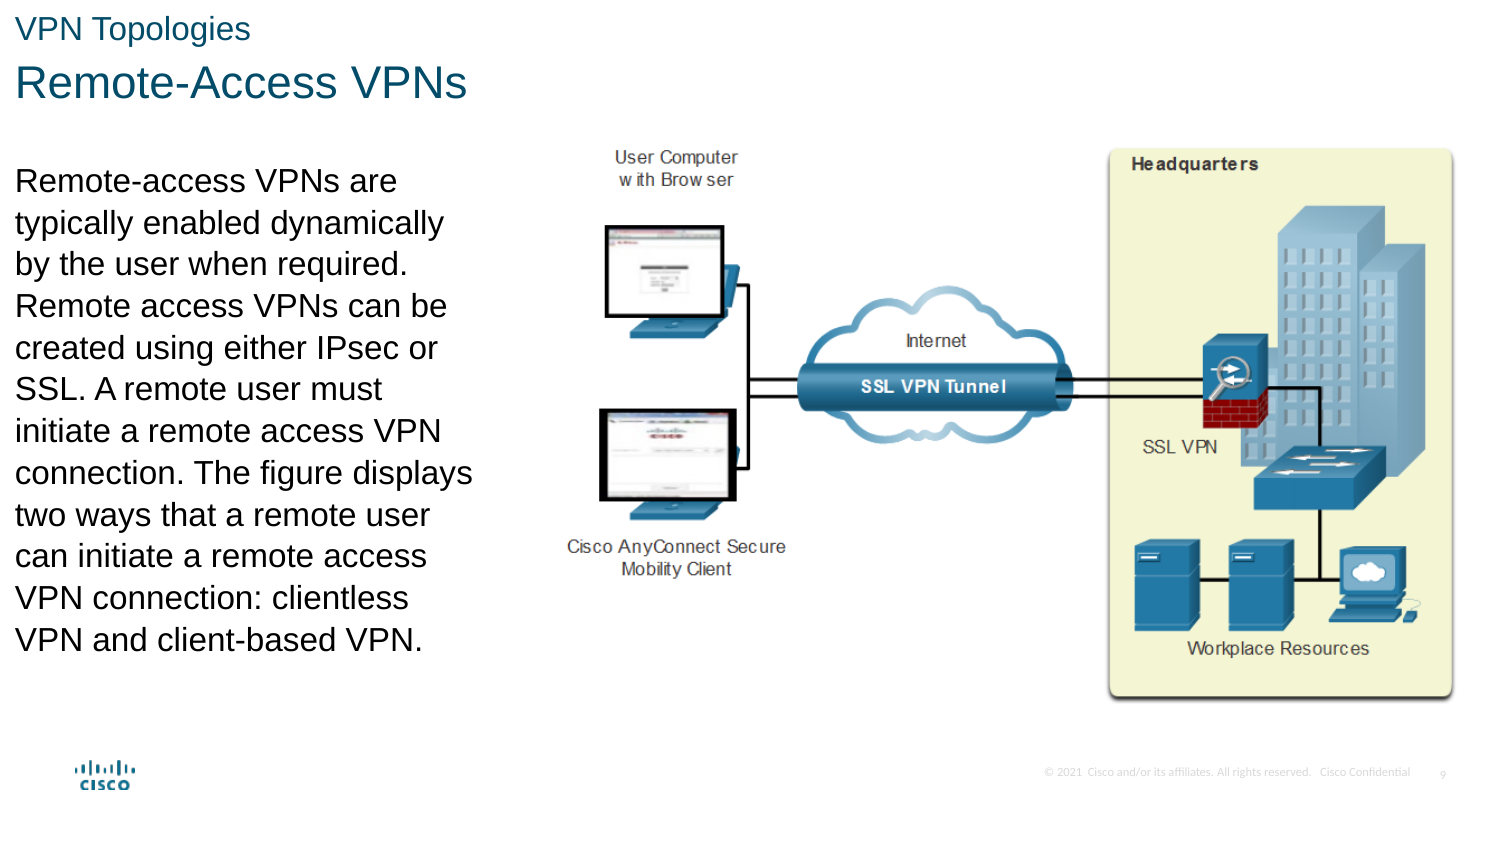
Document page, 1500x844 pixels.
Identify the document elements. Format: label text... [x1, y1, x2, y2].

list Remote-Access VPNs [0, 45, 1500, 195]
picture [75, 759, 135, 790]
slide_number 9 [1425, 759, 1500, 797]
picture [559, 139, 1460, 704]
text_box Remote-access VPNs are typically enabled dynamically by the user when required. Remote access VPNs can be created using either IPsec or SSL. A remote user must initiate a remote access VPN connection. The figure displays two ways that a remote user can initiate a remote access VPN connection: clientless VPN and client-based VPN. [0, 149, 491, 572]
list VPN Topologies [0, 0, 1500, 45]
